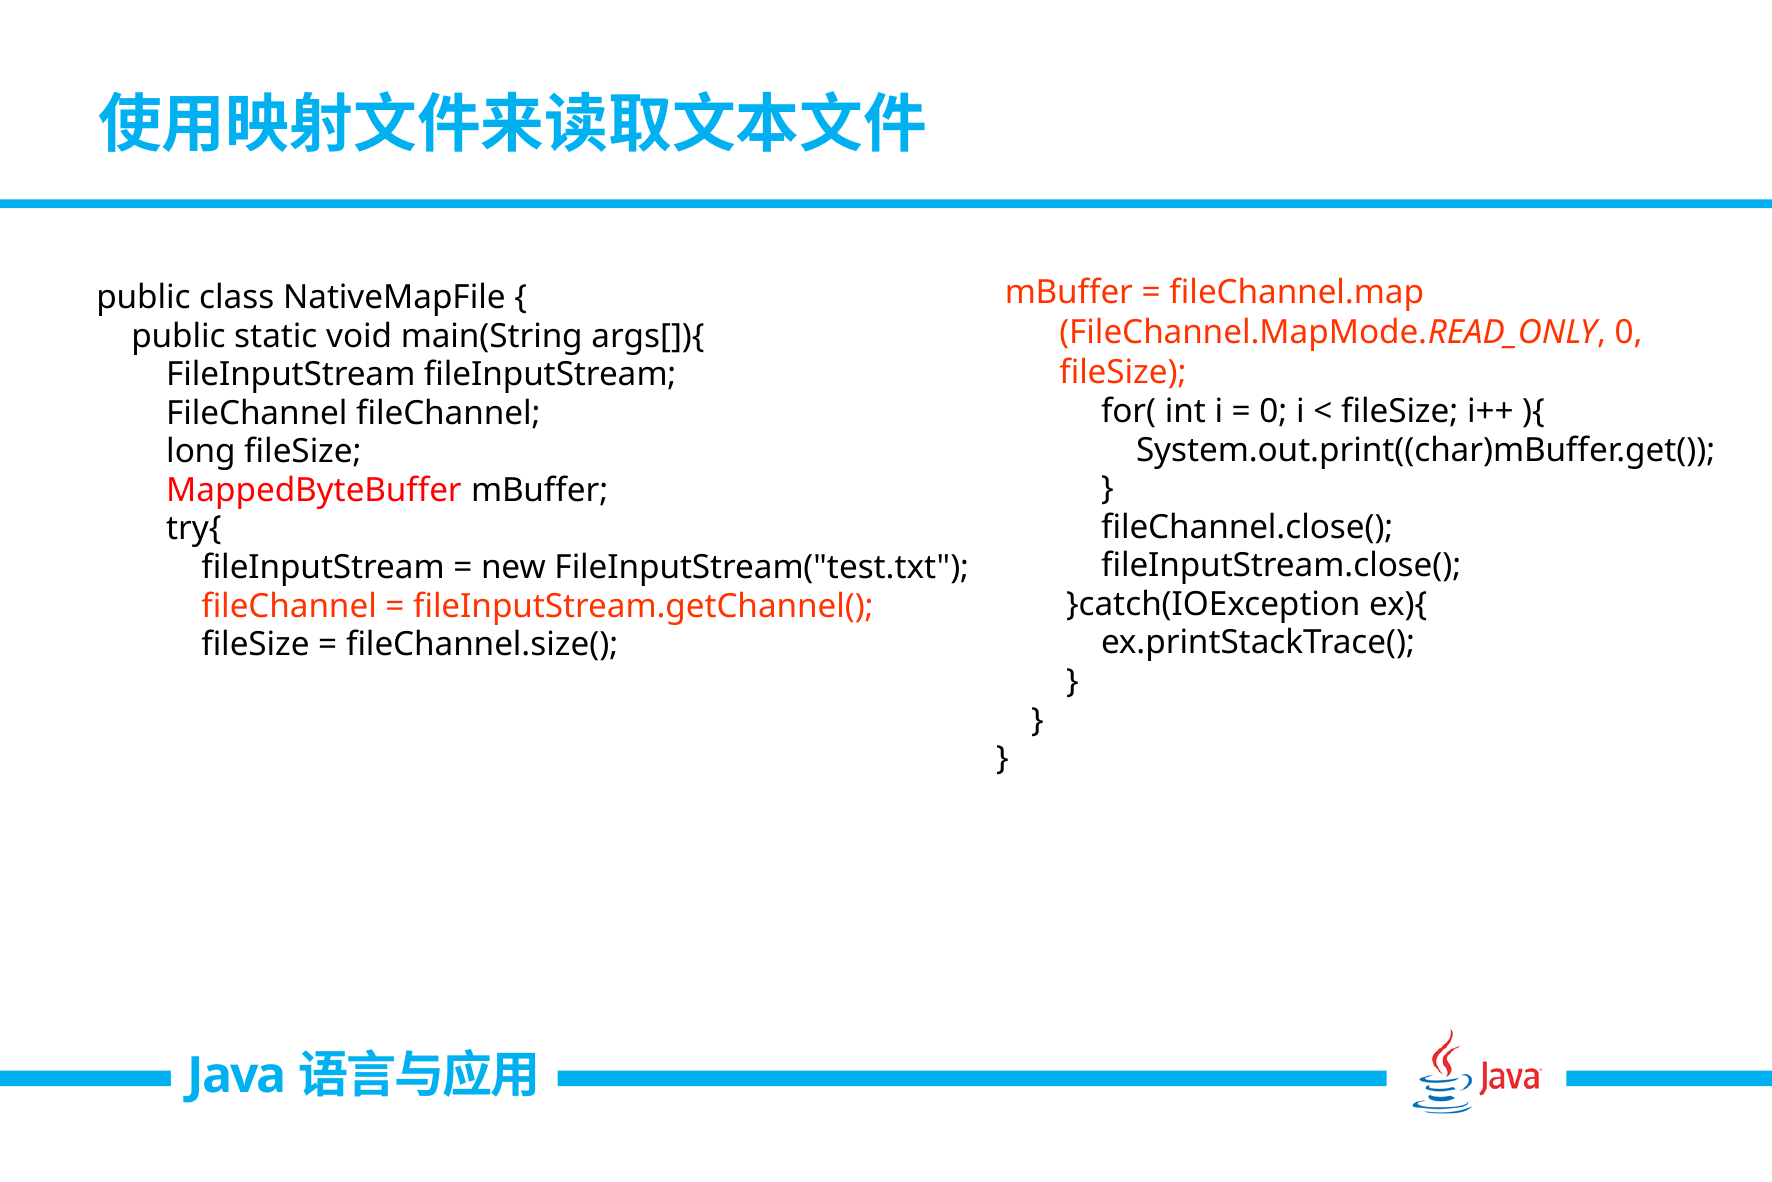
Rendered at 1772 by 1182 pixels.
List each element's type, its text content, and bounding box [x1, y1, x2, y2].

picture [1386, 1025, 1567, 1094]
title 使用映射文件来读取文本文件 [80, 73, 1677, 168]
list public class NativeMapFile { public static void main(String args[]){ FileInputStream fileInputStream; FileChannel fileChannel; long fileSize; MappedByteBuffer mBuffer; try{ fileInputStream = new FileInputStream("test.txt"); fileChannel = fileInputStream.getChannel(); fileSize = fileChannel.size(); [80, 228, 1677, 1009]
slide_number [1269, 1094, 1684, 1158]
list mBuffer = fileChannel.map (FileChannel.MapMode.READ_ONLY, 0, fileSize); for( int i = 0; i < fileSize; i++ ){ System.out.print((char)mBuffer.get()); } fileChannel.close(); fileInputStream.close(); }catch(IOException ex){ ex.printStackTrace(); } } } [980, 262, 1772, 1025]
